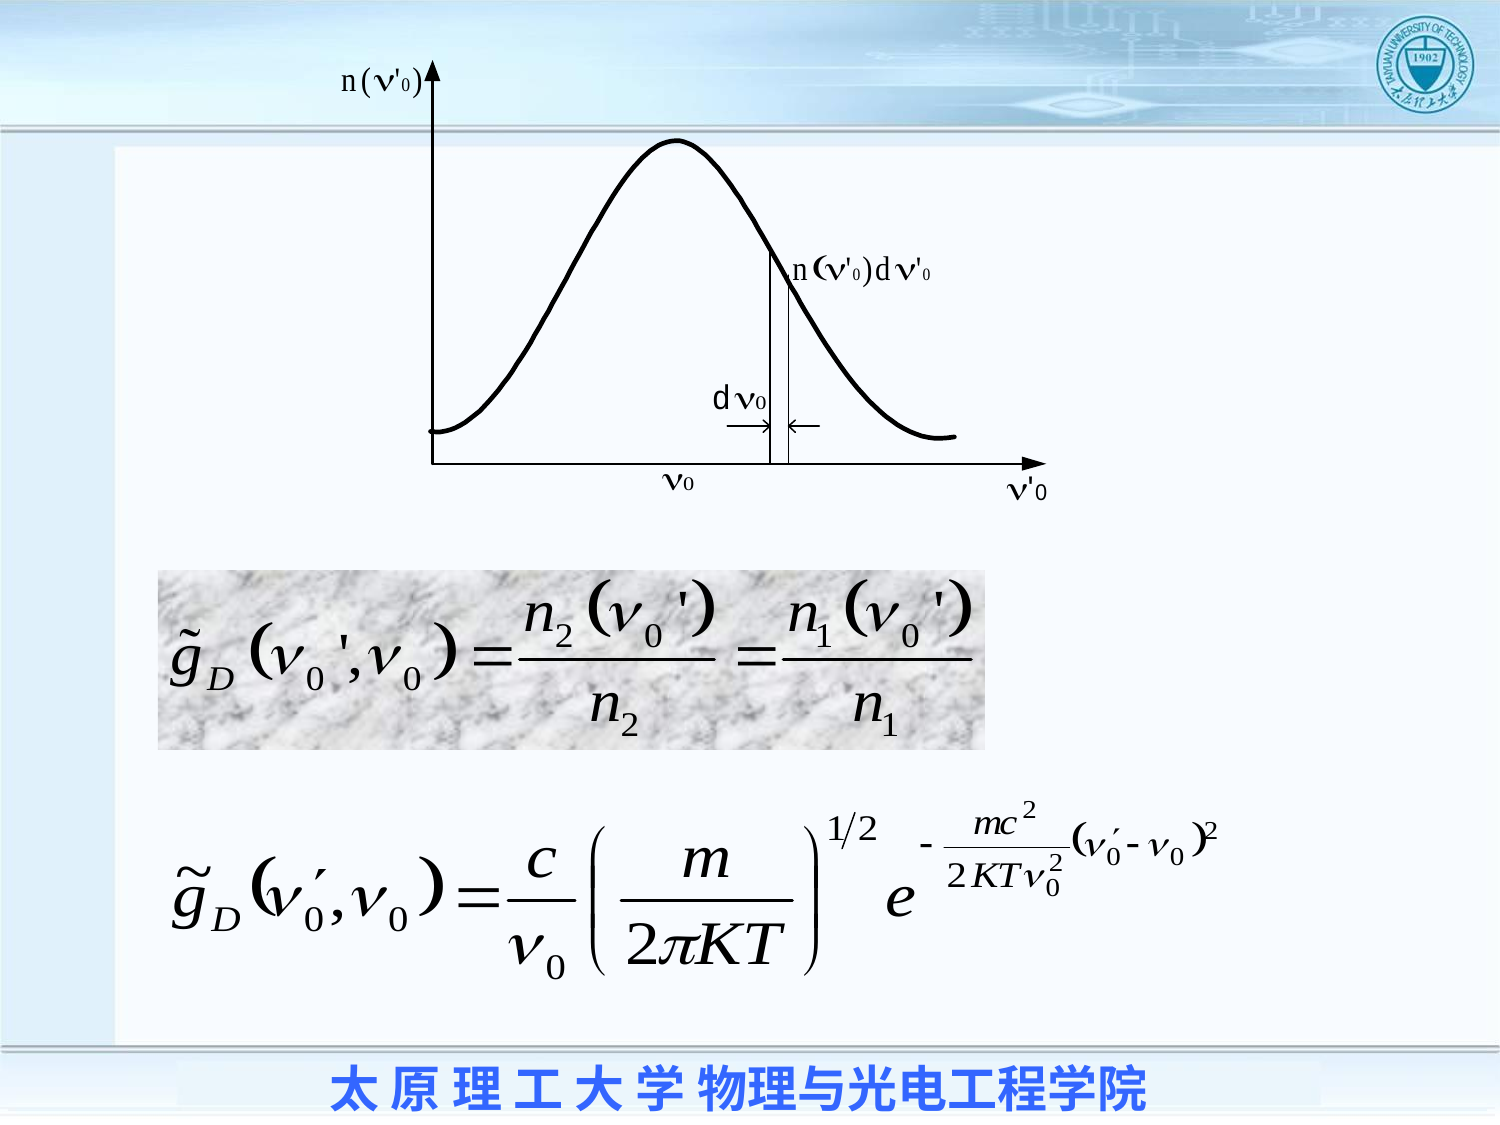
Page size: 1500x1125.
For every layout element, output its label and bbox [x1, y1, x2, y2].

text_box [157, 569, 986, 750]
picture [0, 0, 1500, 1123]
text_box [159, 786, 1235, 994]
text_box [324, 49, 1063, 512]
